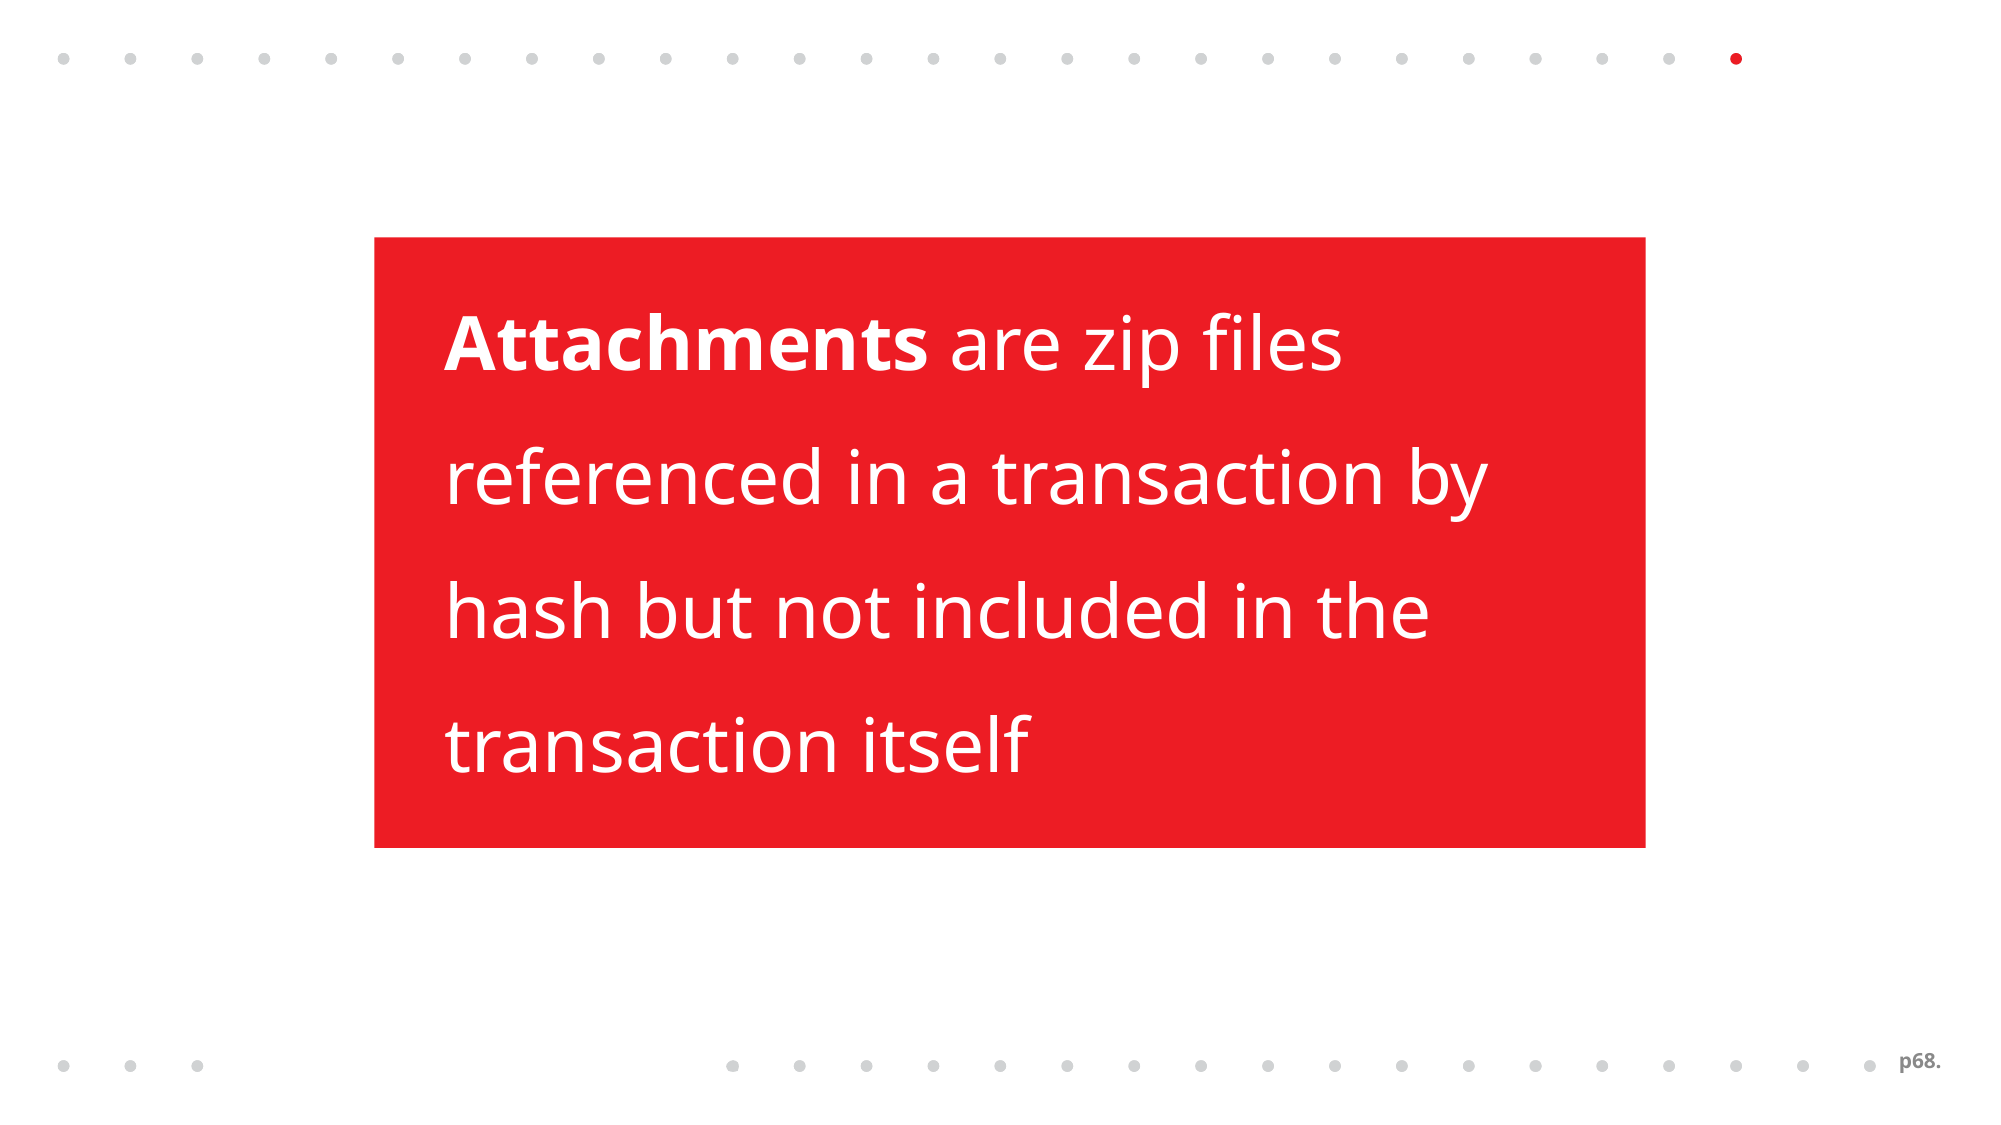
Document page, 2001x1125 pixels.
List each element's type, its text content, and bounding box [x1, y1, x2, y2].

text_box [191, 1060, 204, 1072]
text_box [526, 53, 538, 65]
text_box [726, 53, 739, 65]
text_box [1529, 1060, 1542, 1073]
text_box [1663, 53, 1675, 65]
text_box [1663, 1060, 1675, 1072]
text_box [1797, 1060, 1809, 1072]
text_box [57, 53, 70, 65]
text_box [793, 53, 806, 65]
text_box [1730, 1060, 1742, 1072]
text_box [392, 53, 404, 65]
text_box [994, 53, 1007, 65]
slide_number p68. [1896, 1045, 1945, 1125]
text_box [1195, 53, 1207, 65]
text_box [1463, 1060, 1475, 1072]
text_box [1396, 53, 1408, 65]
text_box [793, 1060, 806, 1072]
text_box [994, 1060, 1007, 1072]
text_box [325, 53, 338, 65]
picture [726, 1060, 739, 1073]
title Attachments are zip files referenced in a transaction by hash but not included in the transaction itself [329, 248, 1671, 788]
text_box [1864, 1060, 1876, 1072]
text_box [1128, 53, 1141, 65]
text_box [1463, 53, 1475, 65]
text_box [593, 53, 605, 65]
text_box [374, 237, 1646, 248]
text_box [1262, 53, 1274, 65]
text_box [1329, 1060, 1341, 1072]
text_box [1529, 52, 1542, 65]
text_box [1061, 53, 1074, 65]
text_box [927, 53, 940, 65]
text_box [1396, 1060, 1408, 1072]
text_box [191, 53, 204, 65]
text_box [57, 1060, 70, 1072]
text_box [860, 53, 873, 65]
text_box [927, 1060, 940, 1072]
text_box [1329, 53, 1341, 65]
text_box [1596, 1060, 1609, 1072]
text_box [124, 1060, 137, 1072]
text_box [1128, 1060, 1141, 1072]
text_box [660, 53, 672, 65]
text_box [258, 53, 271, 65]
text_box [1195, 1060, 1207, 1072]
text_box [1730, 53, 1742, 65]
text_box [860, 1060, 873, 1072]
text_box [374, 788, 1646, 848]
text_box [1061, 1060, 1074, 1072]
text_box [124, 53, 137, 65]
text_box [1596, 53, 1609, 65]
text_box [1262, 1060, 1274, 1072]
text_box [459, 53, 471, 65]
